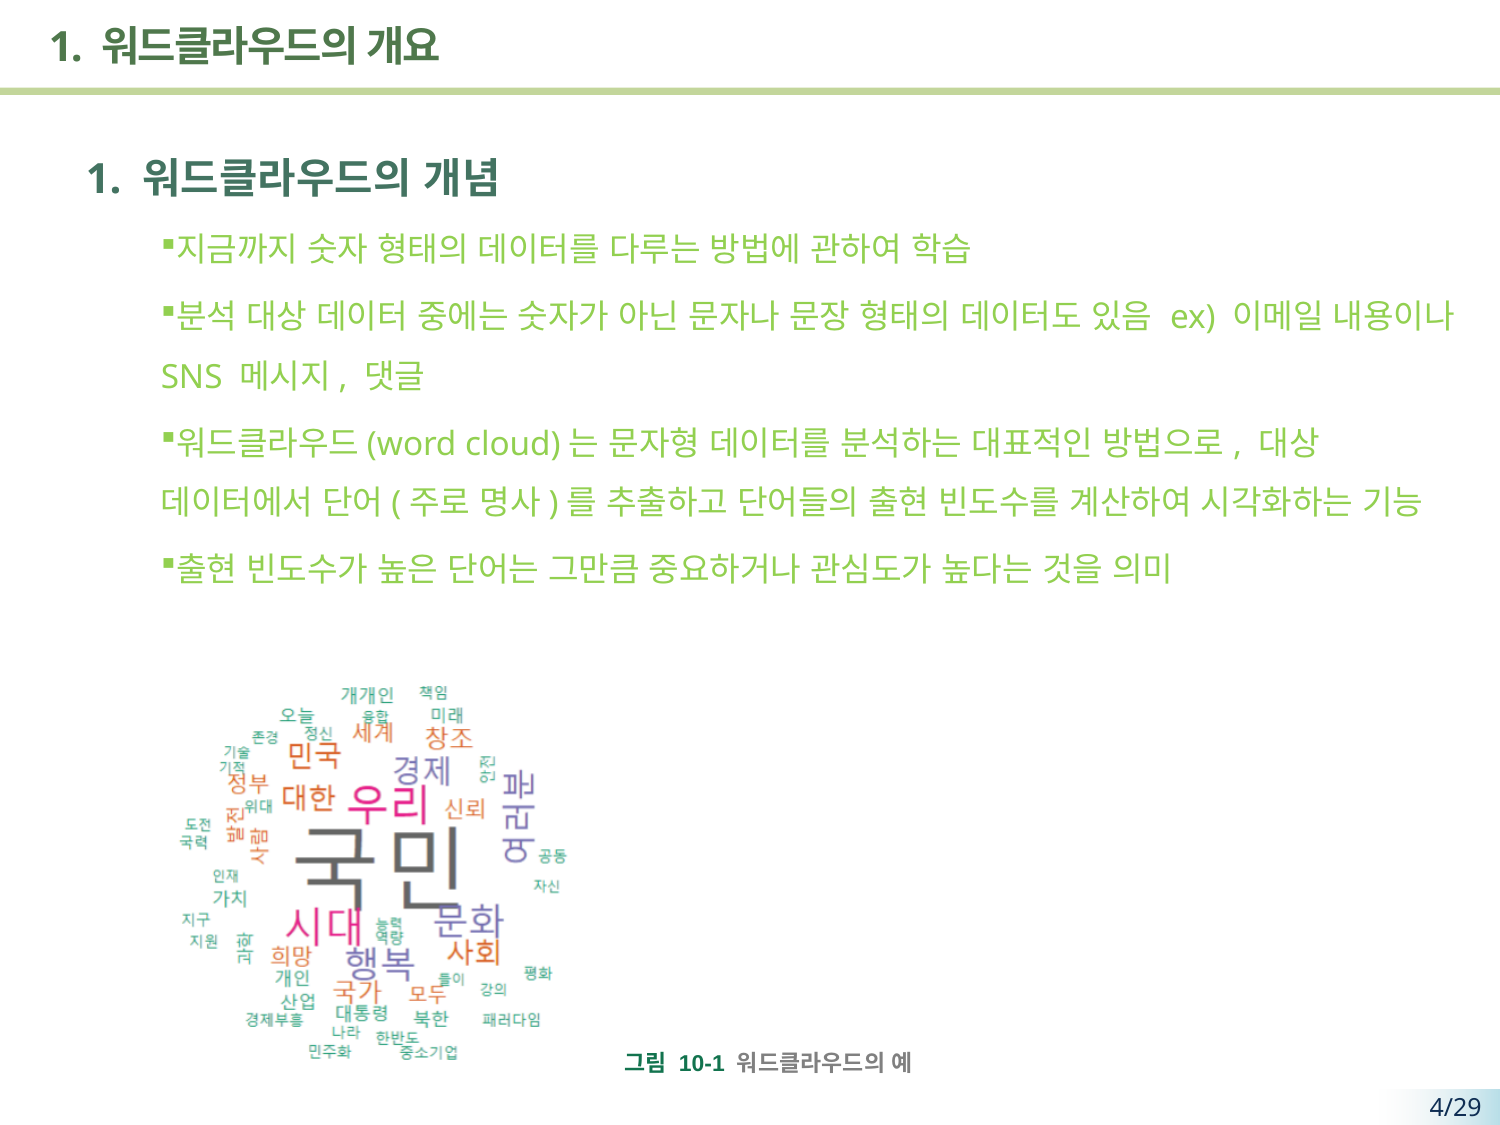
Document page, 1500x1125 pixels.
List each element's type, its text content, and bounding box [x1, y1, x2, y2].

list 1. 워드클라우드의 개념 지금까지 숫자 형태의 데이터를 다루는 방법에 관하여 학습 분석 대상 데이터 중에는 숫자가 아닌 문자나 문장 형태의 데이터도 있음 ex) 이메일 내용이나 SNS 메시지, 댓글 워드클라우드(word cloud)는 문자형 데이터를 분석하는 대표적인 방법으로, 대상 데이터에서 단어(주로 명사)를 추출하고 단어들의 출현 빈도수를 계산하여 시각화하는 기능 출현 빈도수가 높은 단어는 그만큼 중요하거나 관심도가 높다는 것을 의미 [70, 119, 1474, 1050]
picture [162, 667, 581, 1070]
title 1. 워드클라우드의 개요 [34, 6, 1312, 84]
text_box 그림 10-1 워드클라우드의 예 [514, 1013, 1030, 1109]
